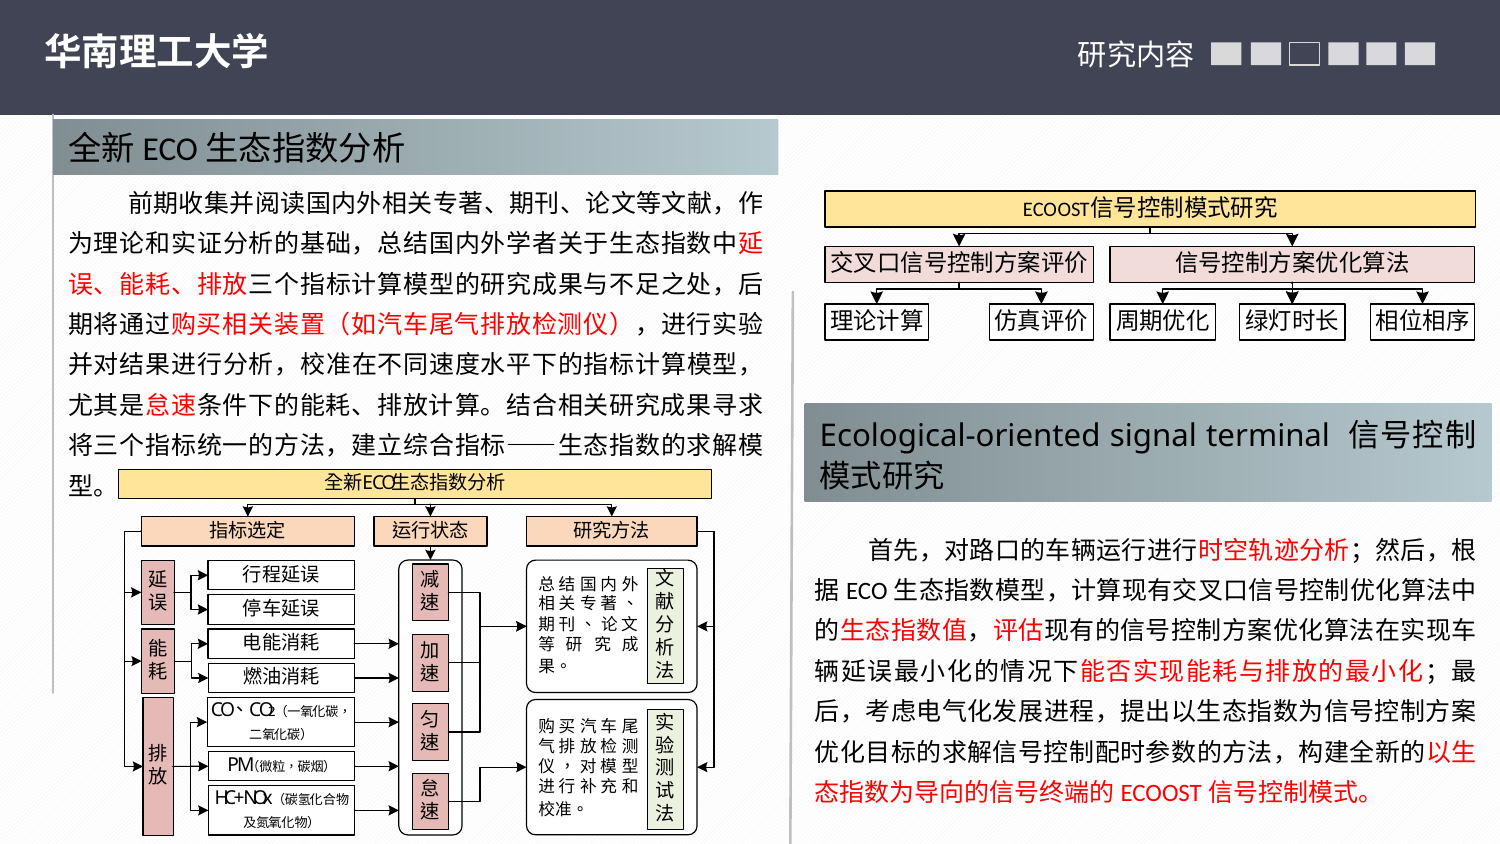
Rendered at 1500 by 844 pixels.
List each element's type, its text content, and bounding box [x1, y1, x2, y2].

picture [116, 466, 716, 837]
text_box 研究内容 [1063, 28, 1210, 79]
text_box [790, 291, 794, 844]
picture [815, 187, 1482, 345]
text_box [1403, 40, 1437, 67]
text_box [799, 403, 1492, 844]
text_box [1364, 40, 1398, 67]
text_box [1249, 40, 1283, 67]
text_box [1209, 40, 1243, 67]
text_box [52, 119, 779, 517]
text_box [1287, 40, 1322, 67]
text_box [1326, 40, 1361, 67]
